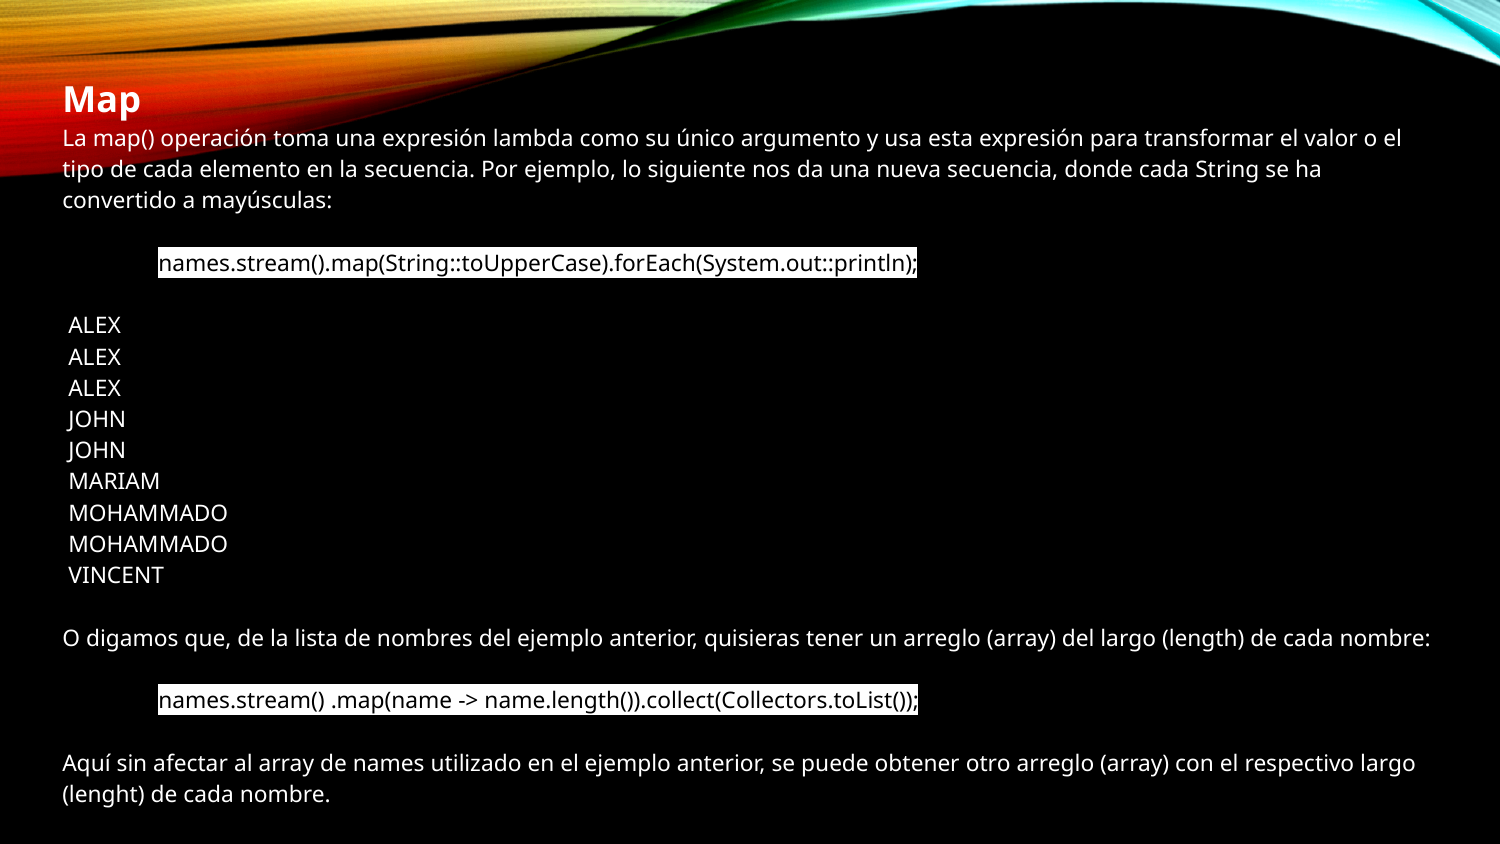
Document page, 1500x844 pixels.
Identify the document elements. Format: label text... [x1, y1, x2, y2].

list Map La map() operación toma una expresión lambda como su único argumento y usa esta expresión para transformar el valor o el tipo de cada elemento en la secuencia. Por ejemplo, lo siguiente nos da una nueva secuencia, donde cada String se ha convertido a mayúsculas: names.stream().map(String::toUpperCase).forEach(System.out::println); ALEX ALEX ALEX JOHN JOHN MARIAM MOHAMMADO MOHAMMADO VINCENT O digamos que, de la lista de nombres del ejemplo anterior, quisieras tener un arreglo (array) del largo (length) de cada nombre: names.stream() .map(name -> name.length()).collect(Collectors.toList()); Aquí sin afectar al array de names utilizado en el ejemplo anterior, se puede obtener otro arreglo (array) con el respectivo largo (lenght) de cada nombre. [51, 64, 1449, 815]
picture [0, 0, 1500, 178]
